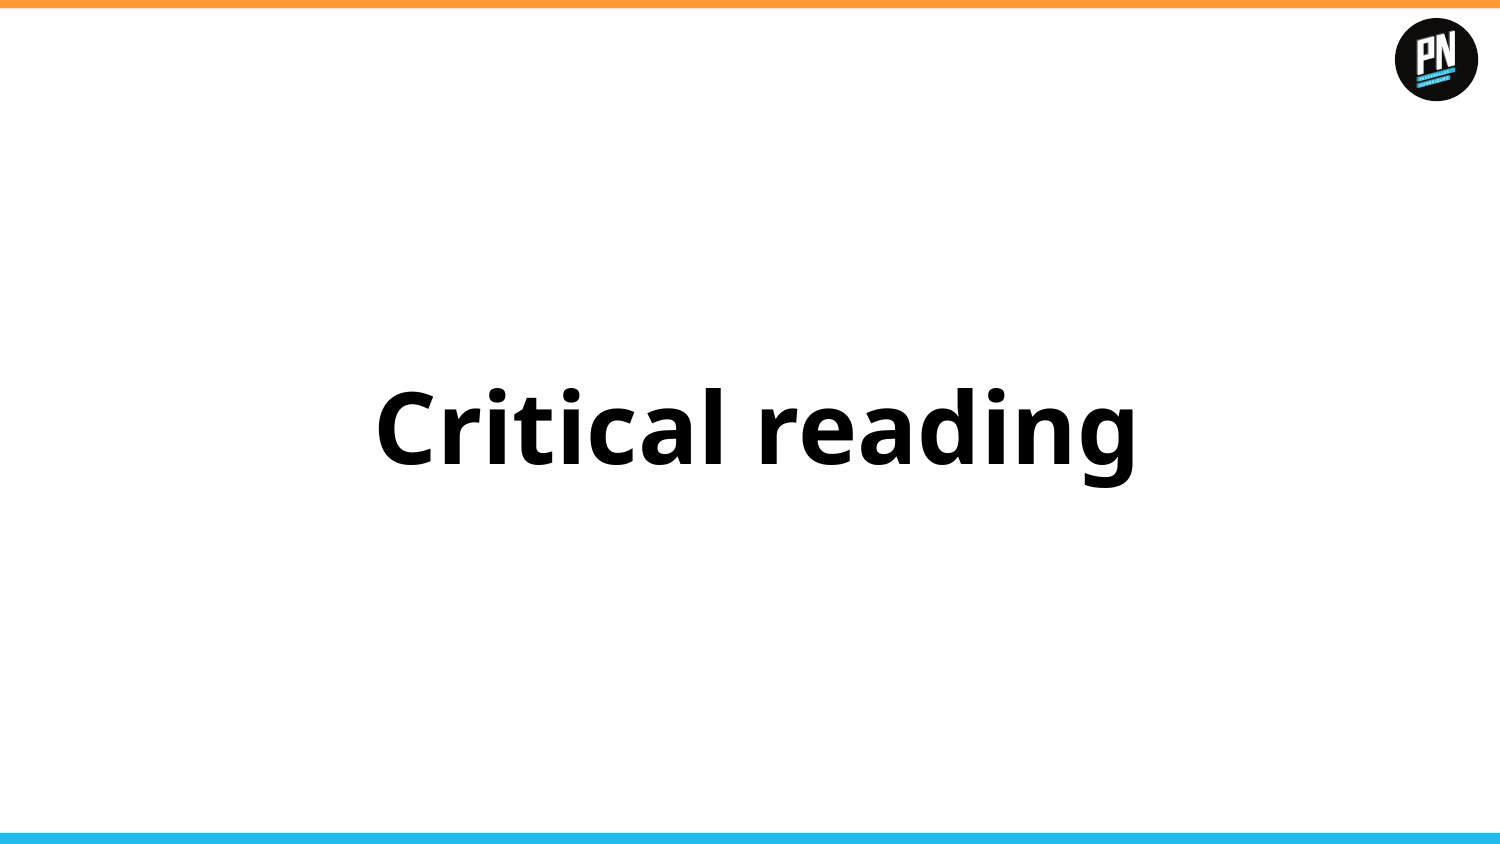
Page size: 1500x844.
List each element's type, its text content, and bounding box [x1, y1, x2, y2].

title Critical reading [110, 357, 1405, 531]
picture [1394, 17, 1479, 102]
